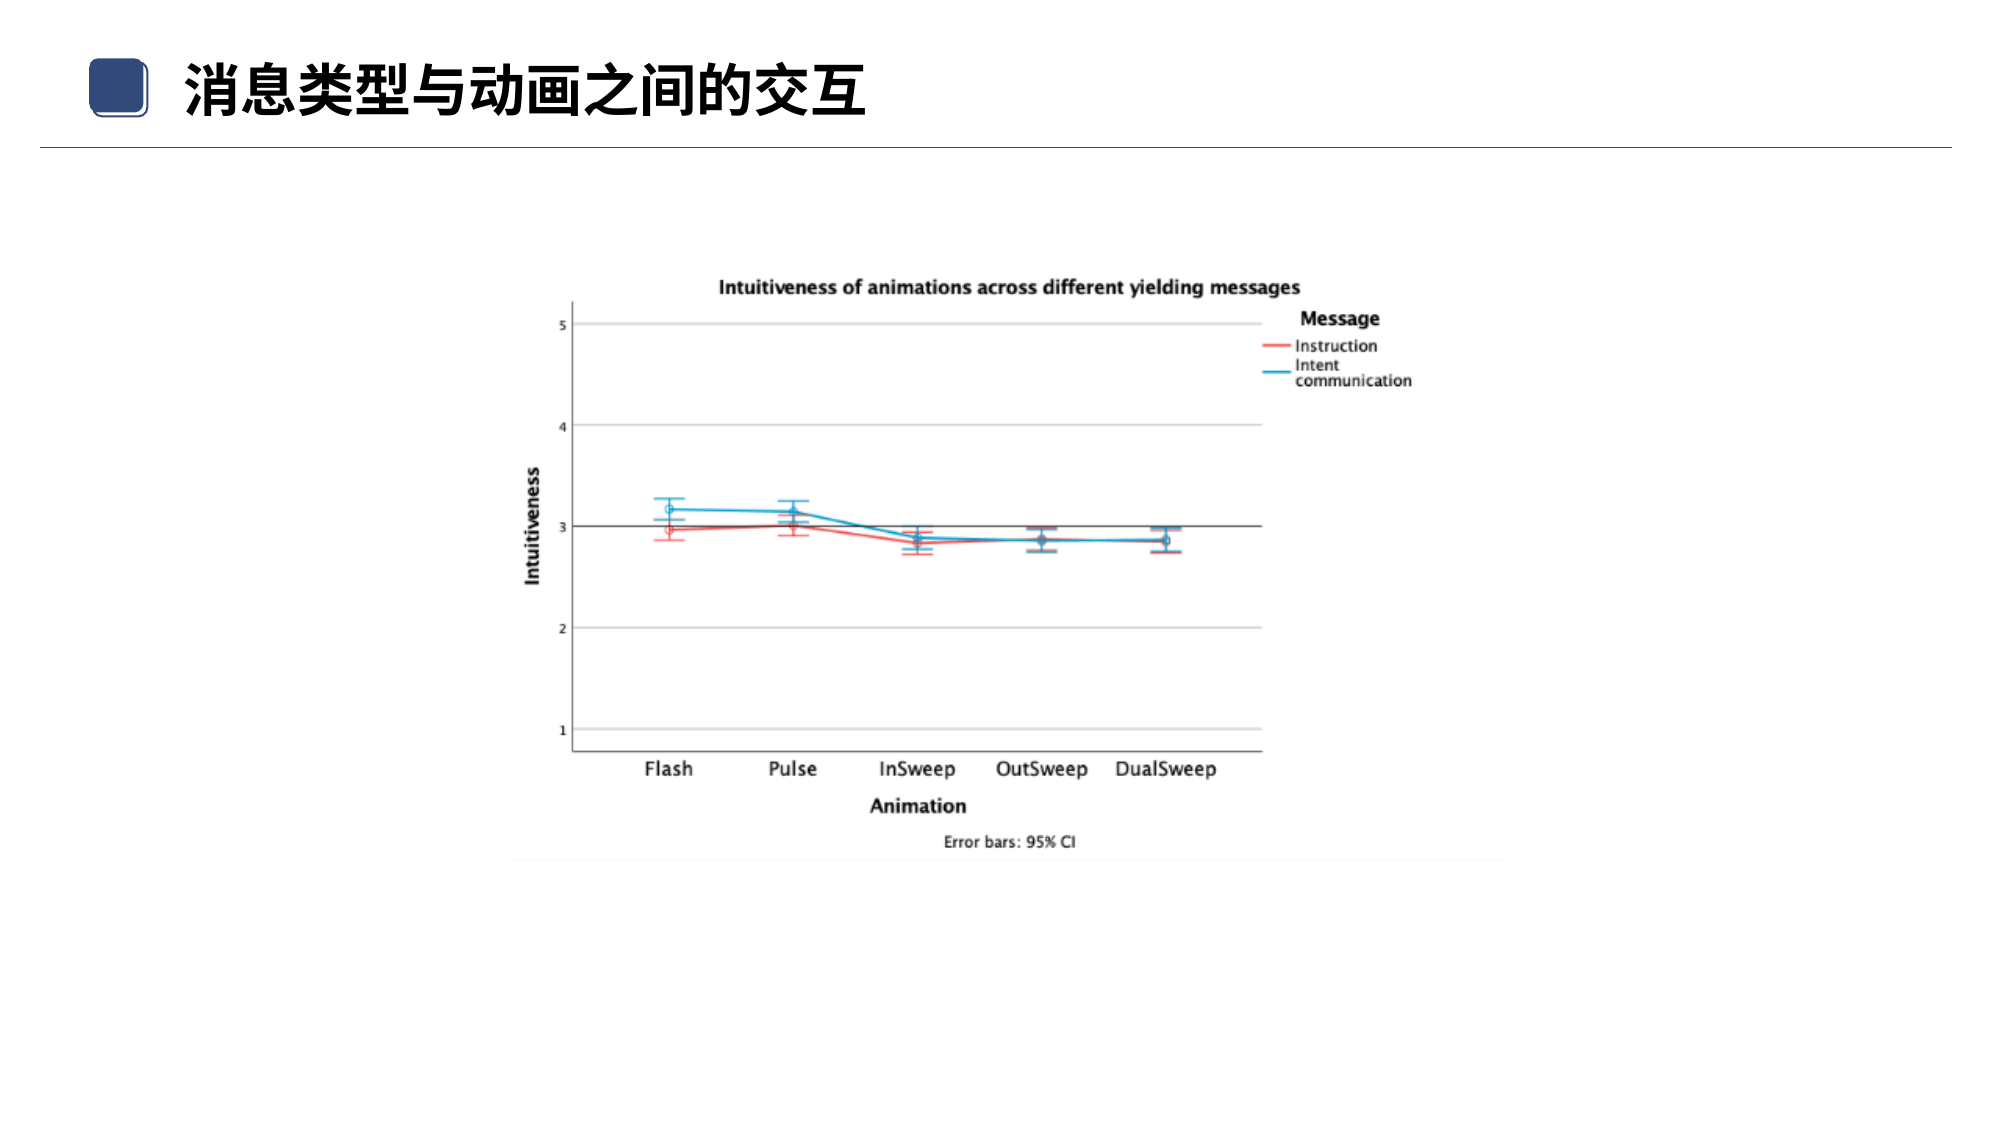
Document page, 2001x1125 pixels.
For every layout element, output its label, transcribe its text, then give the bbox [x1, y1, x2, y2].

list 消息类型与动画之间的交互 [168, 55, 1038, 133]
picture [509, 271, 1508, 862]
